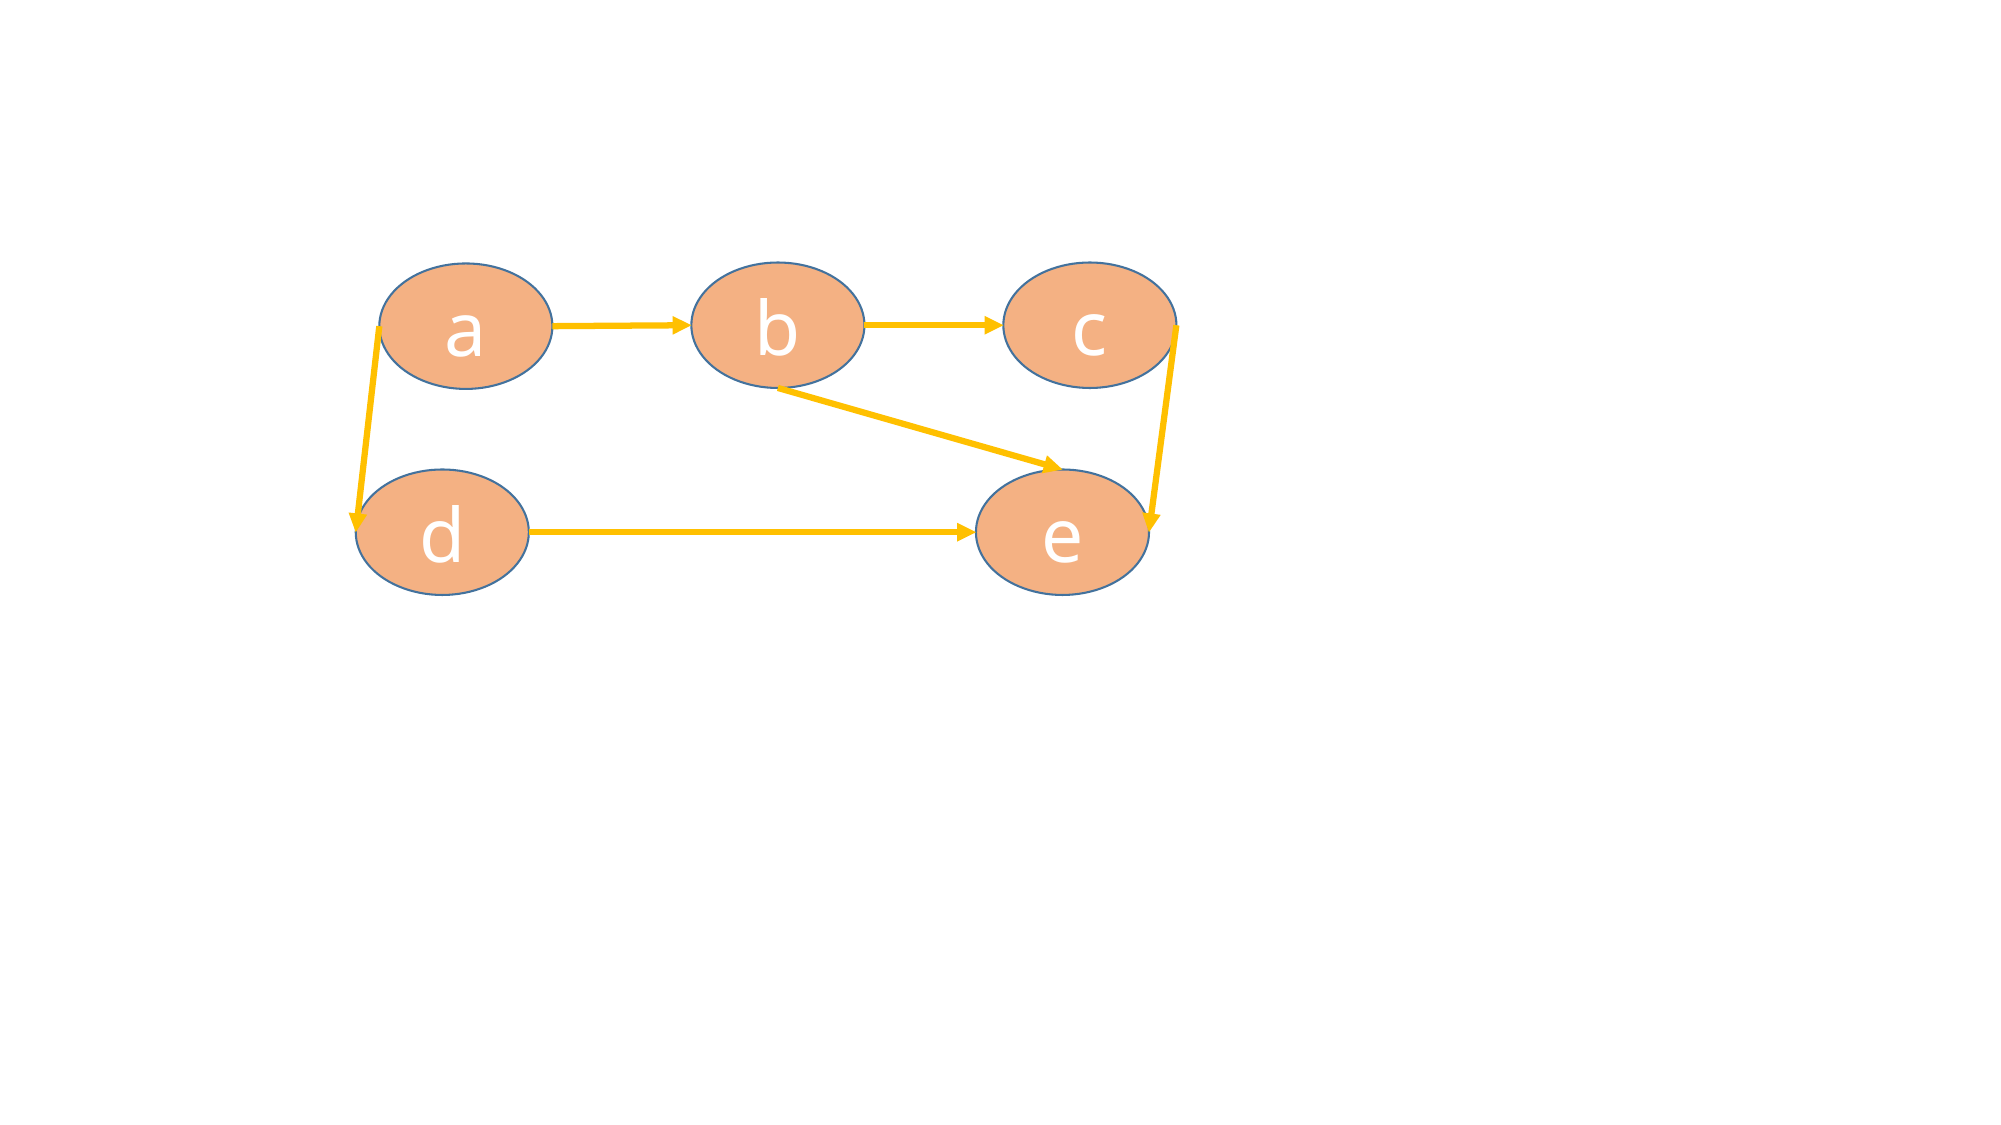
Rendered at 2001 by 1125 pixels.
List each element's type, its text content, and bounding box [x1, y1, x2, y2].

text_box e [974, 468, 1151, 597]
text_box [1148, 325, 1177, 533]
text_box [355, 326, 380, 533]
text_box d [354, 468, 530, 597]
text_box b [690, 261, 866, 390]
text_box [777, 387, 1063, 470]
text_box c [1002, 261, 1178, 390]
text_box a [378, 262, 554, 390]
